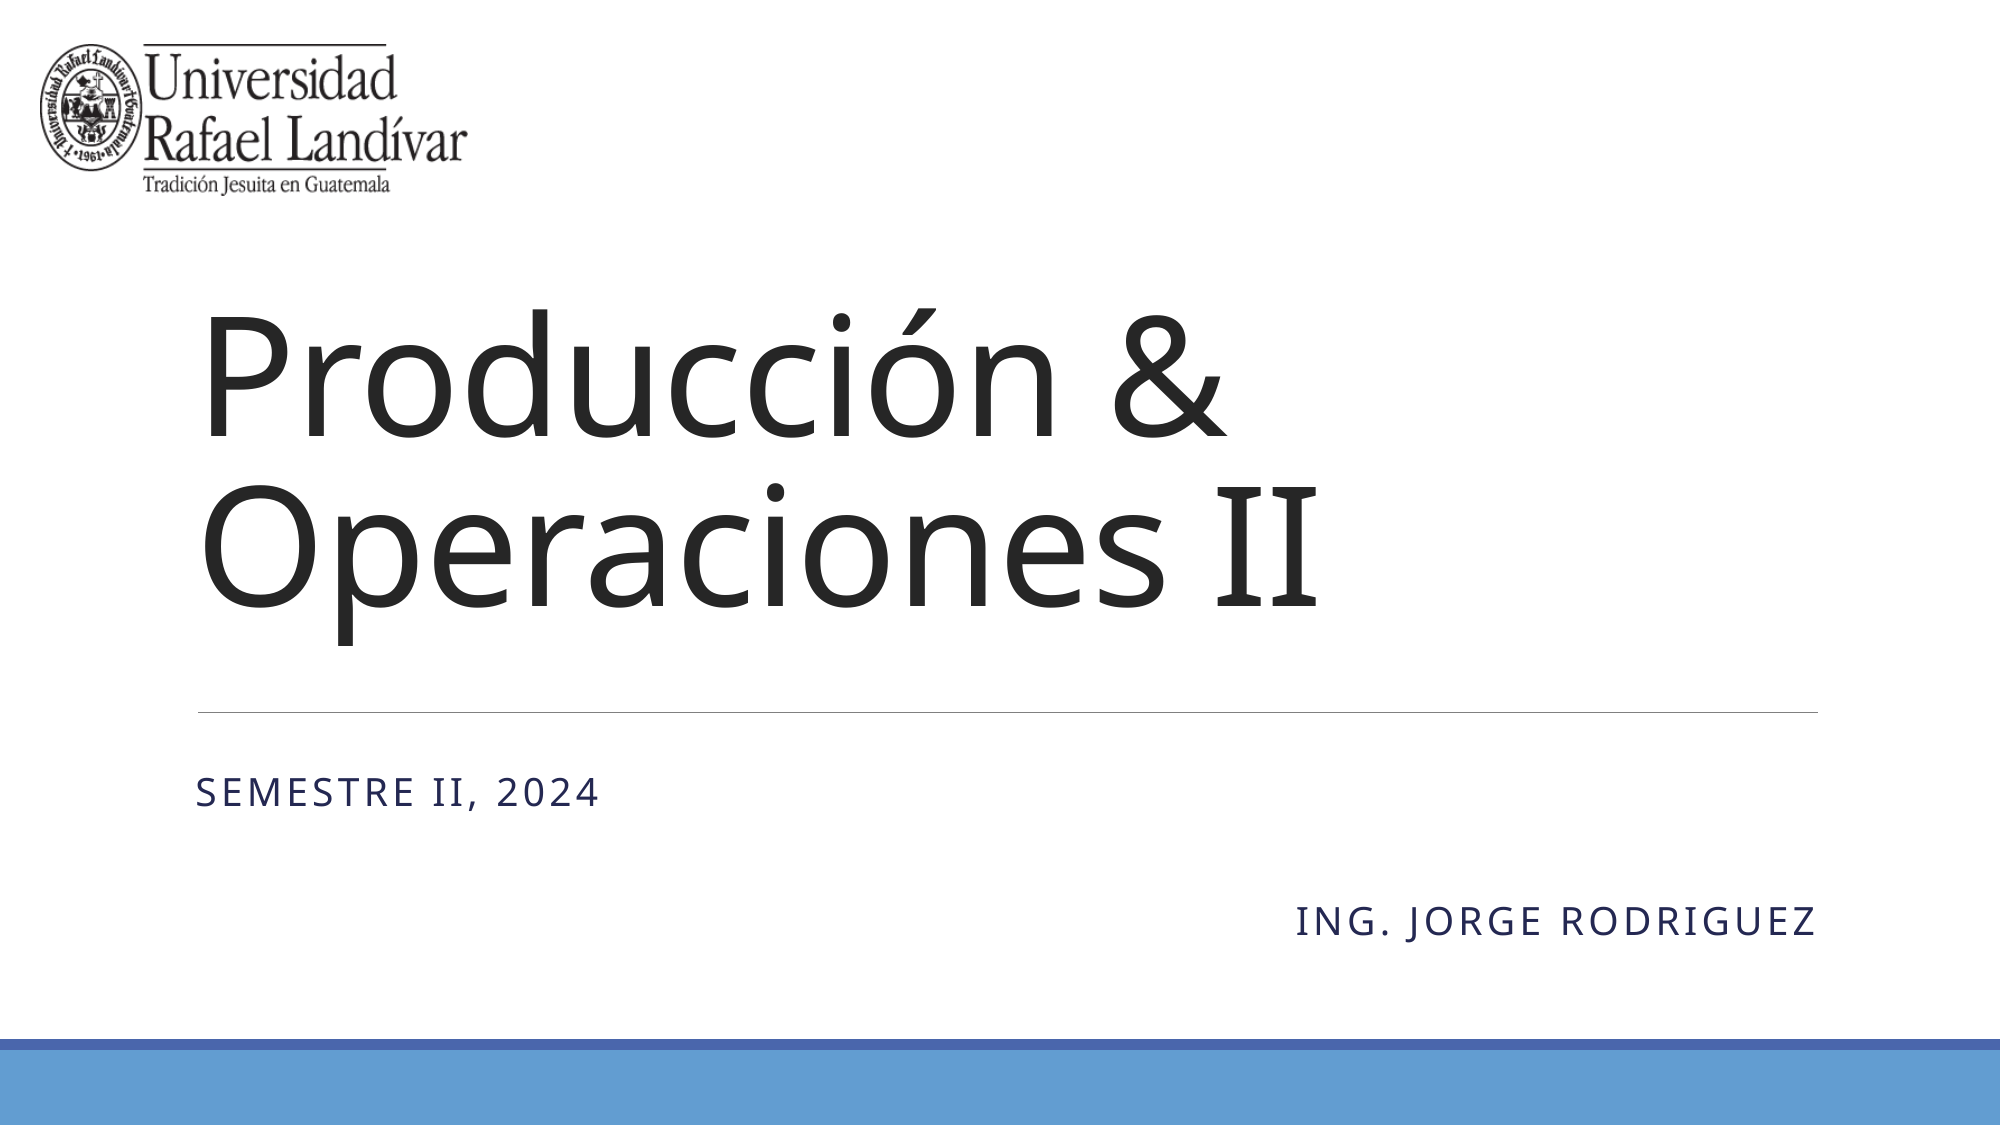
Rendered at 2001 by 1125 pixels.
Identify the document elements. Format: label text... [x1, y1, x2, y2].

subtitle Semestre II, 2024 Ing. Jorge rodriguez [180, 765, 1831, 953]
title Producción & Operaciones II [180, 241, 1849, 649]
picture [40, 44, 468, 196]
